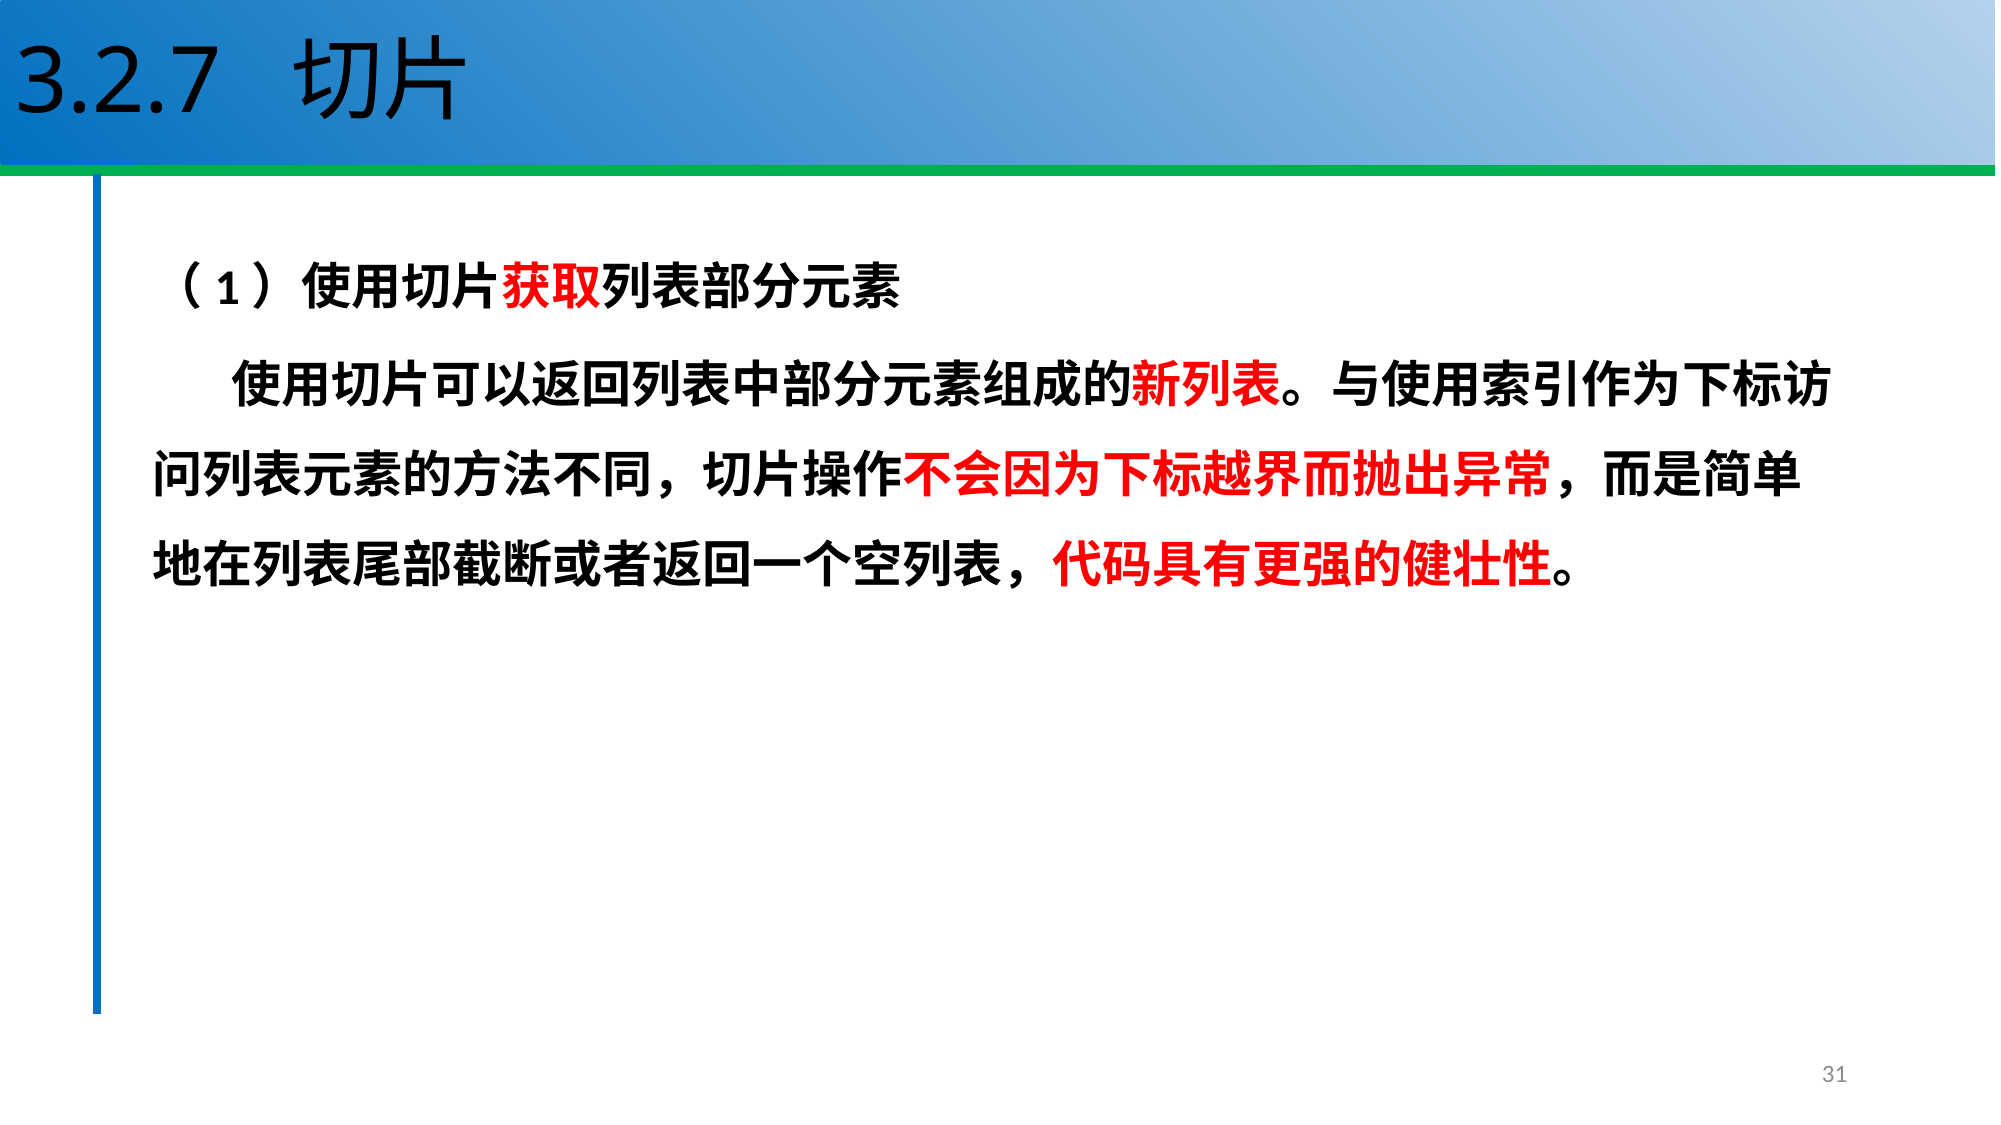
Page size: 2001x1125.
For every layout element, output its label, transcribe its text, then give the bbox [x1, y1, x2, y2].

list （1）使用切片获取列表部分元素 使用切片可以返回列表中部分元素组成的新列表。与使用索引作为下标访问列表元素的方法不同，切片操作不会因为下标越界而抛出异常，而是简单地在列表尾部截断或者返回一个空列表，代码具有更强的健壮性。 [137, 216, 1863, 978]
slide_number 31 [1412, 1042, 1863, 1103]
title 3.2.7 切片 [0, 0, 1995, 165]
